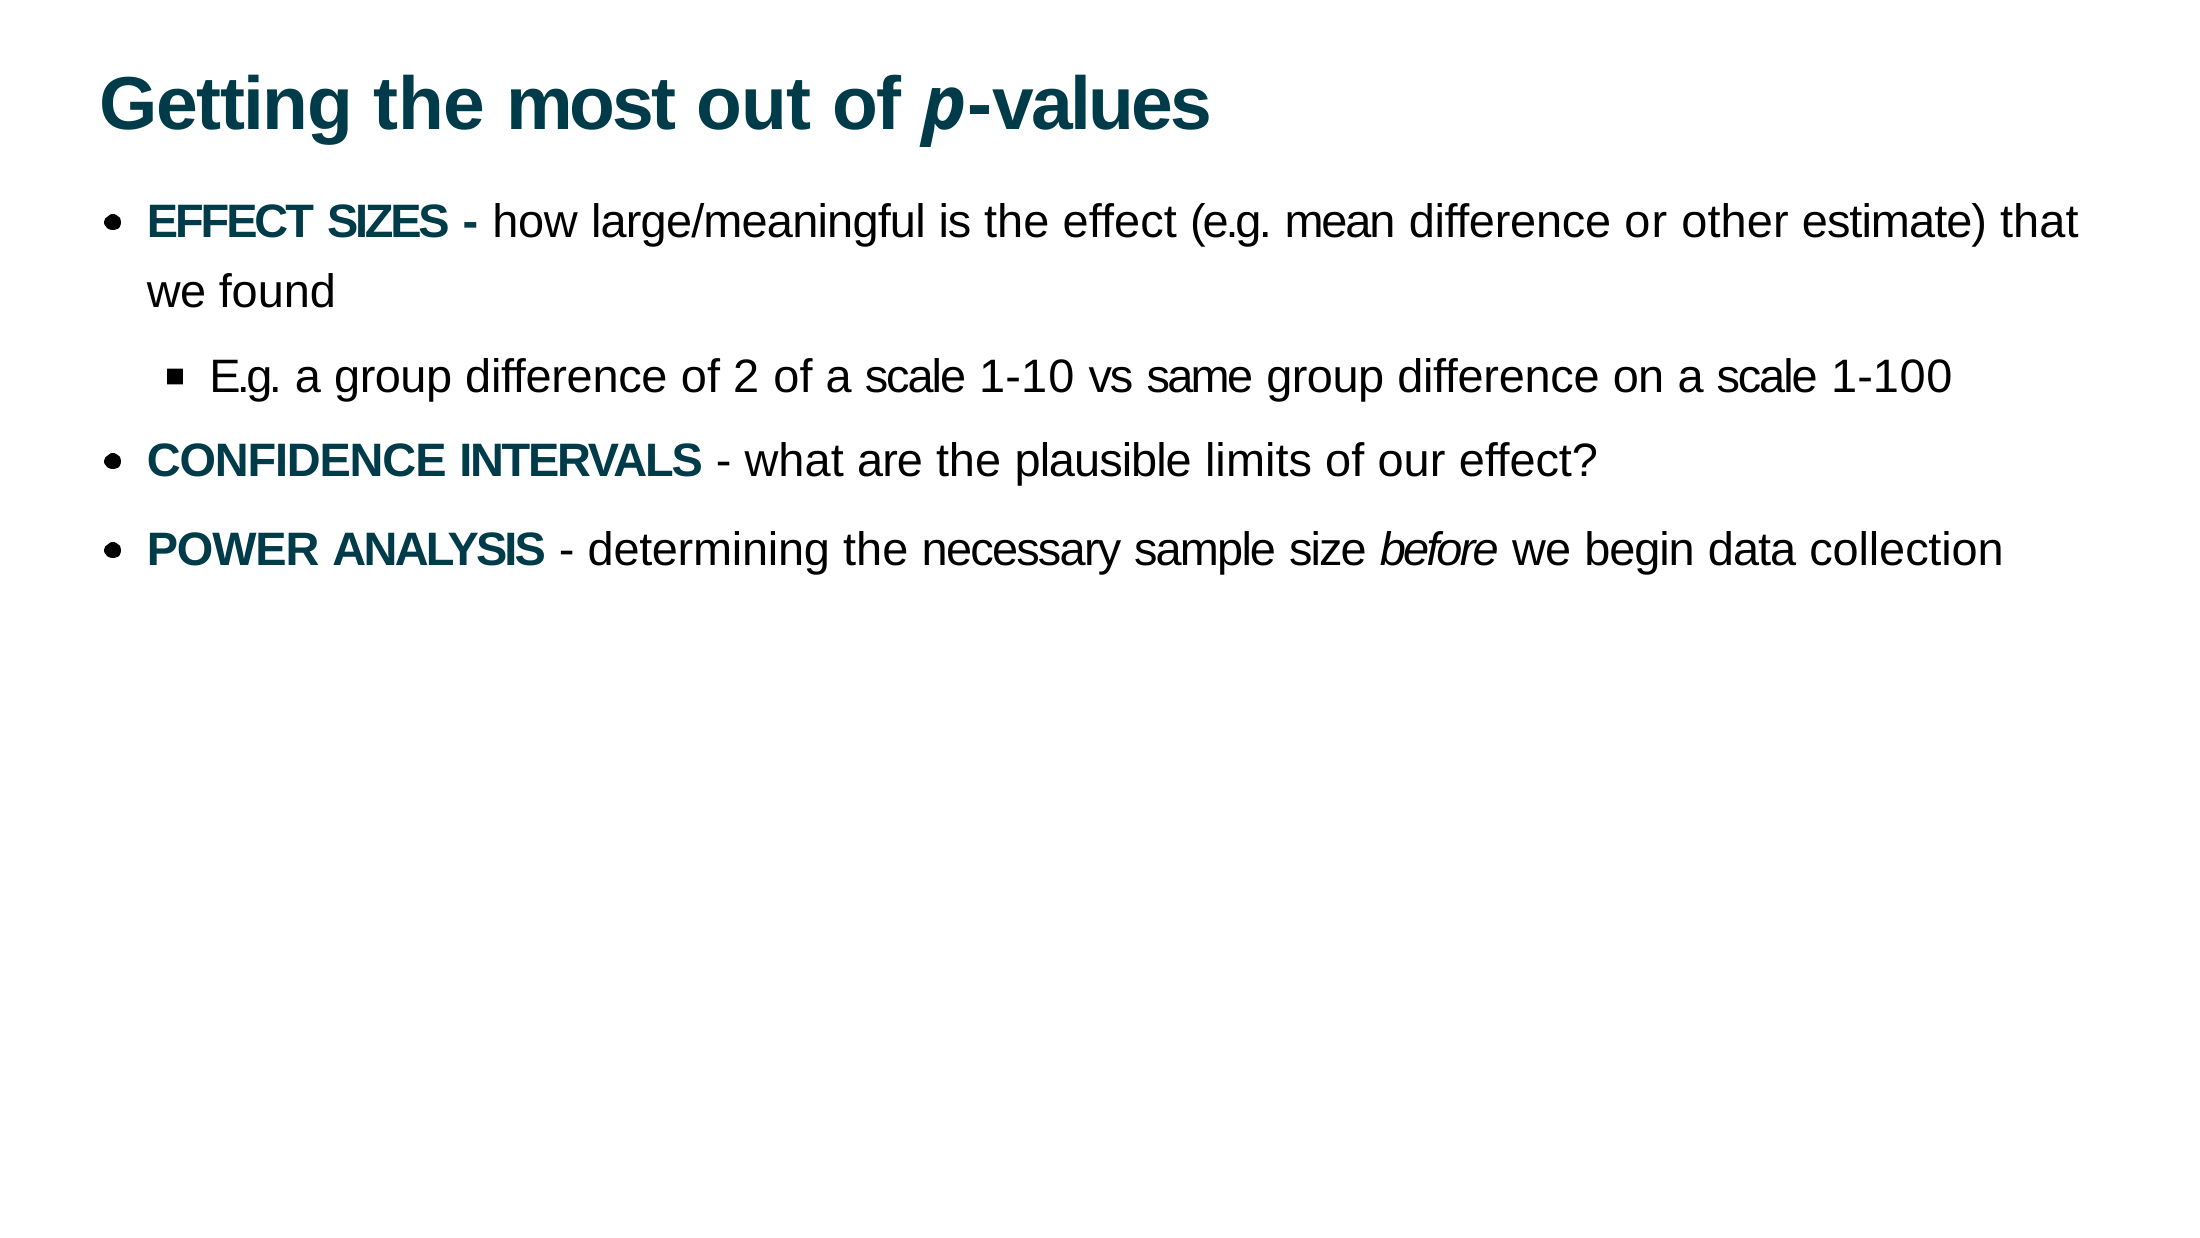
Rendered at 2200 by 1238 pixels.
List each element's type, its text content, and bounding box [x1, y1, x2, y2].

title Getting the most out of p-values [97, 35, 2103, 262]
picture [104, 541, 121, 558]
picture [104, 452, 121, 469]
picture [104, 213, 121, 230]
text_box EFFECT SIZES - how large/meaningful is the effect (e.g. mean difference or other estimate) that we found E.g. a group difference of 2 of a scale 1-10 vs same group difference on a scale 1-100 CONFIDENCE INTERVALS - what are the plausible limits of our effect? POWER ANALYSIS - determining the necessary sample size before we begin data collection [144, 174, 2097, 575]
